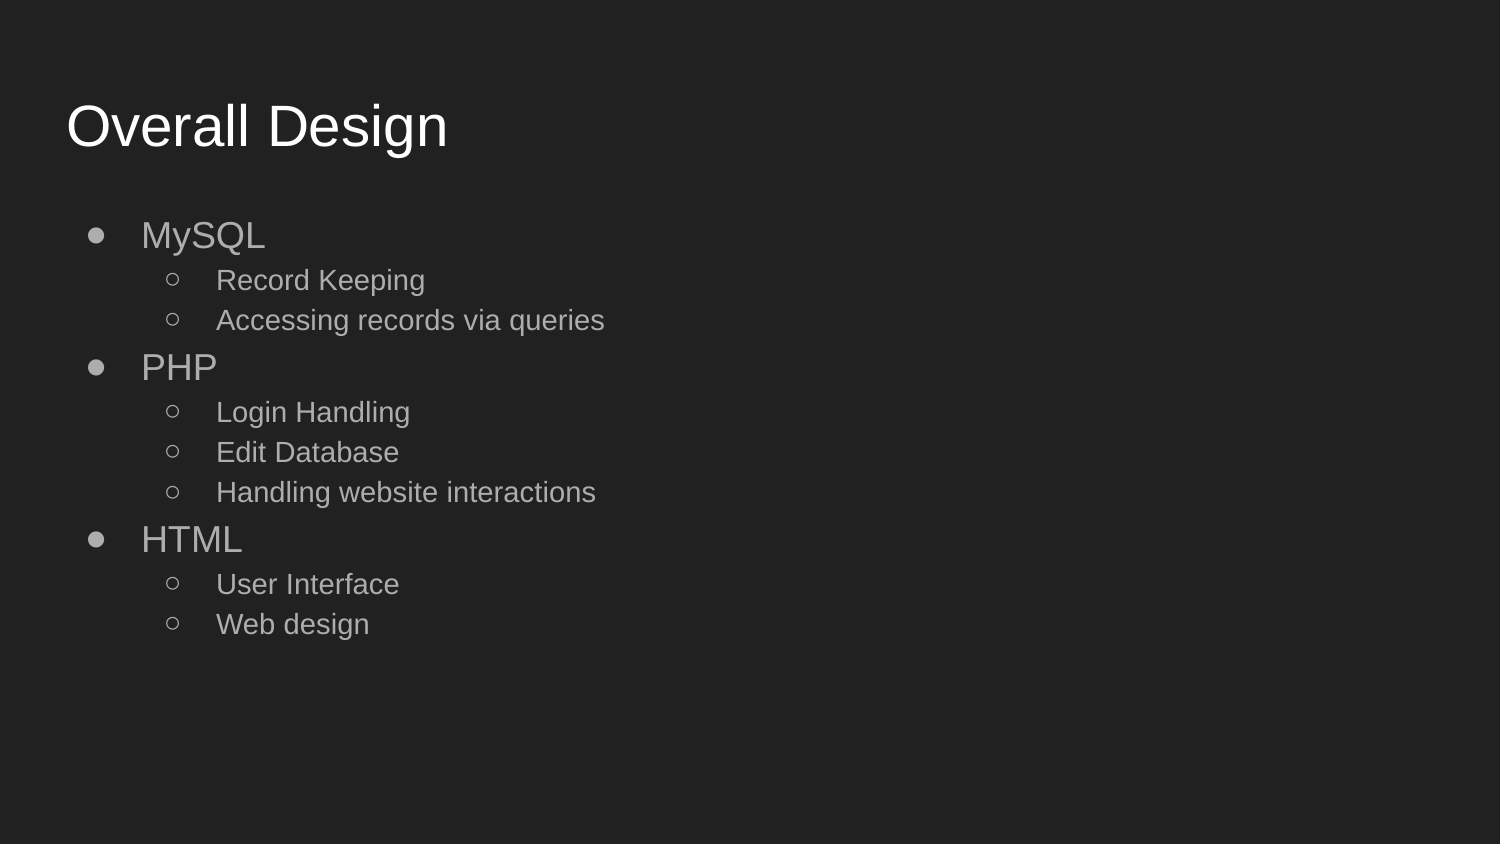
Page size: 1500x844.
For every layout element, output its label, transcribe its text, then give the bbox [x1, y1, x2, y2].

title Overall Design [51, 72, 1449, 167]
list MySQL Record Keeping Accessing records via queries PHP Login Handling Edit Database Handling website interactions HTML User Interface Web design [51, 189, 1449, 750]
